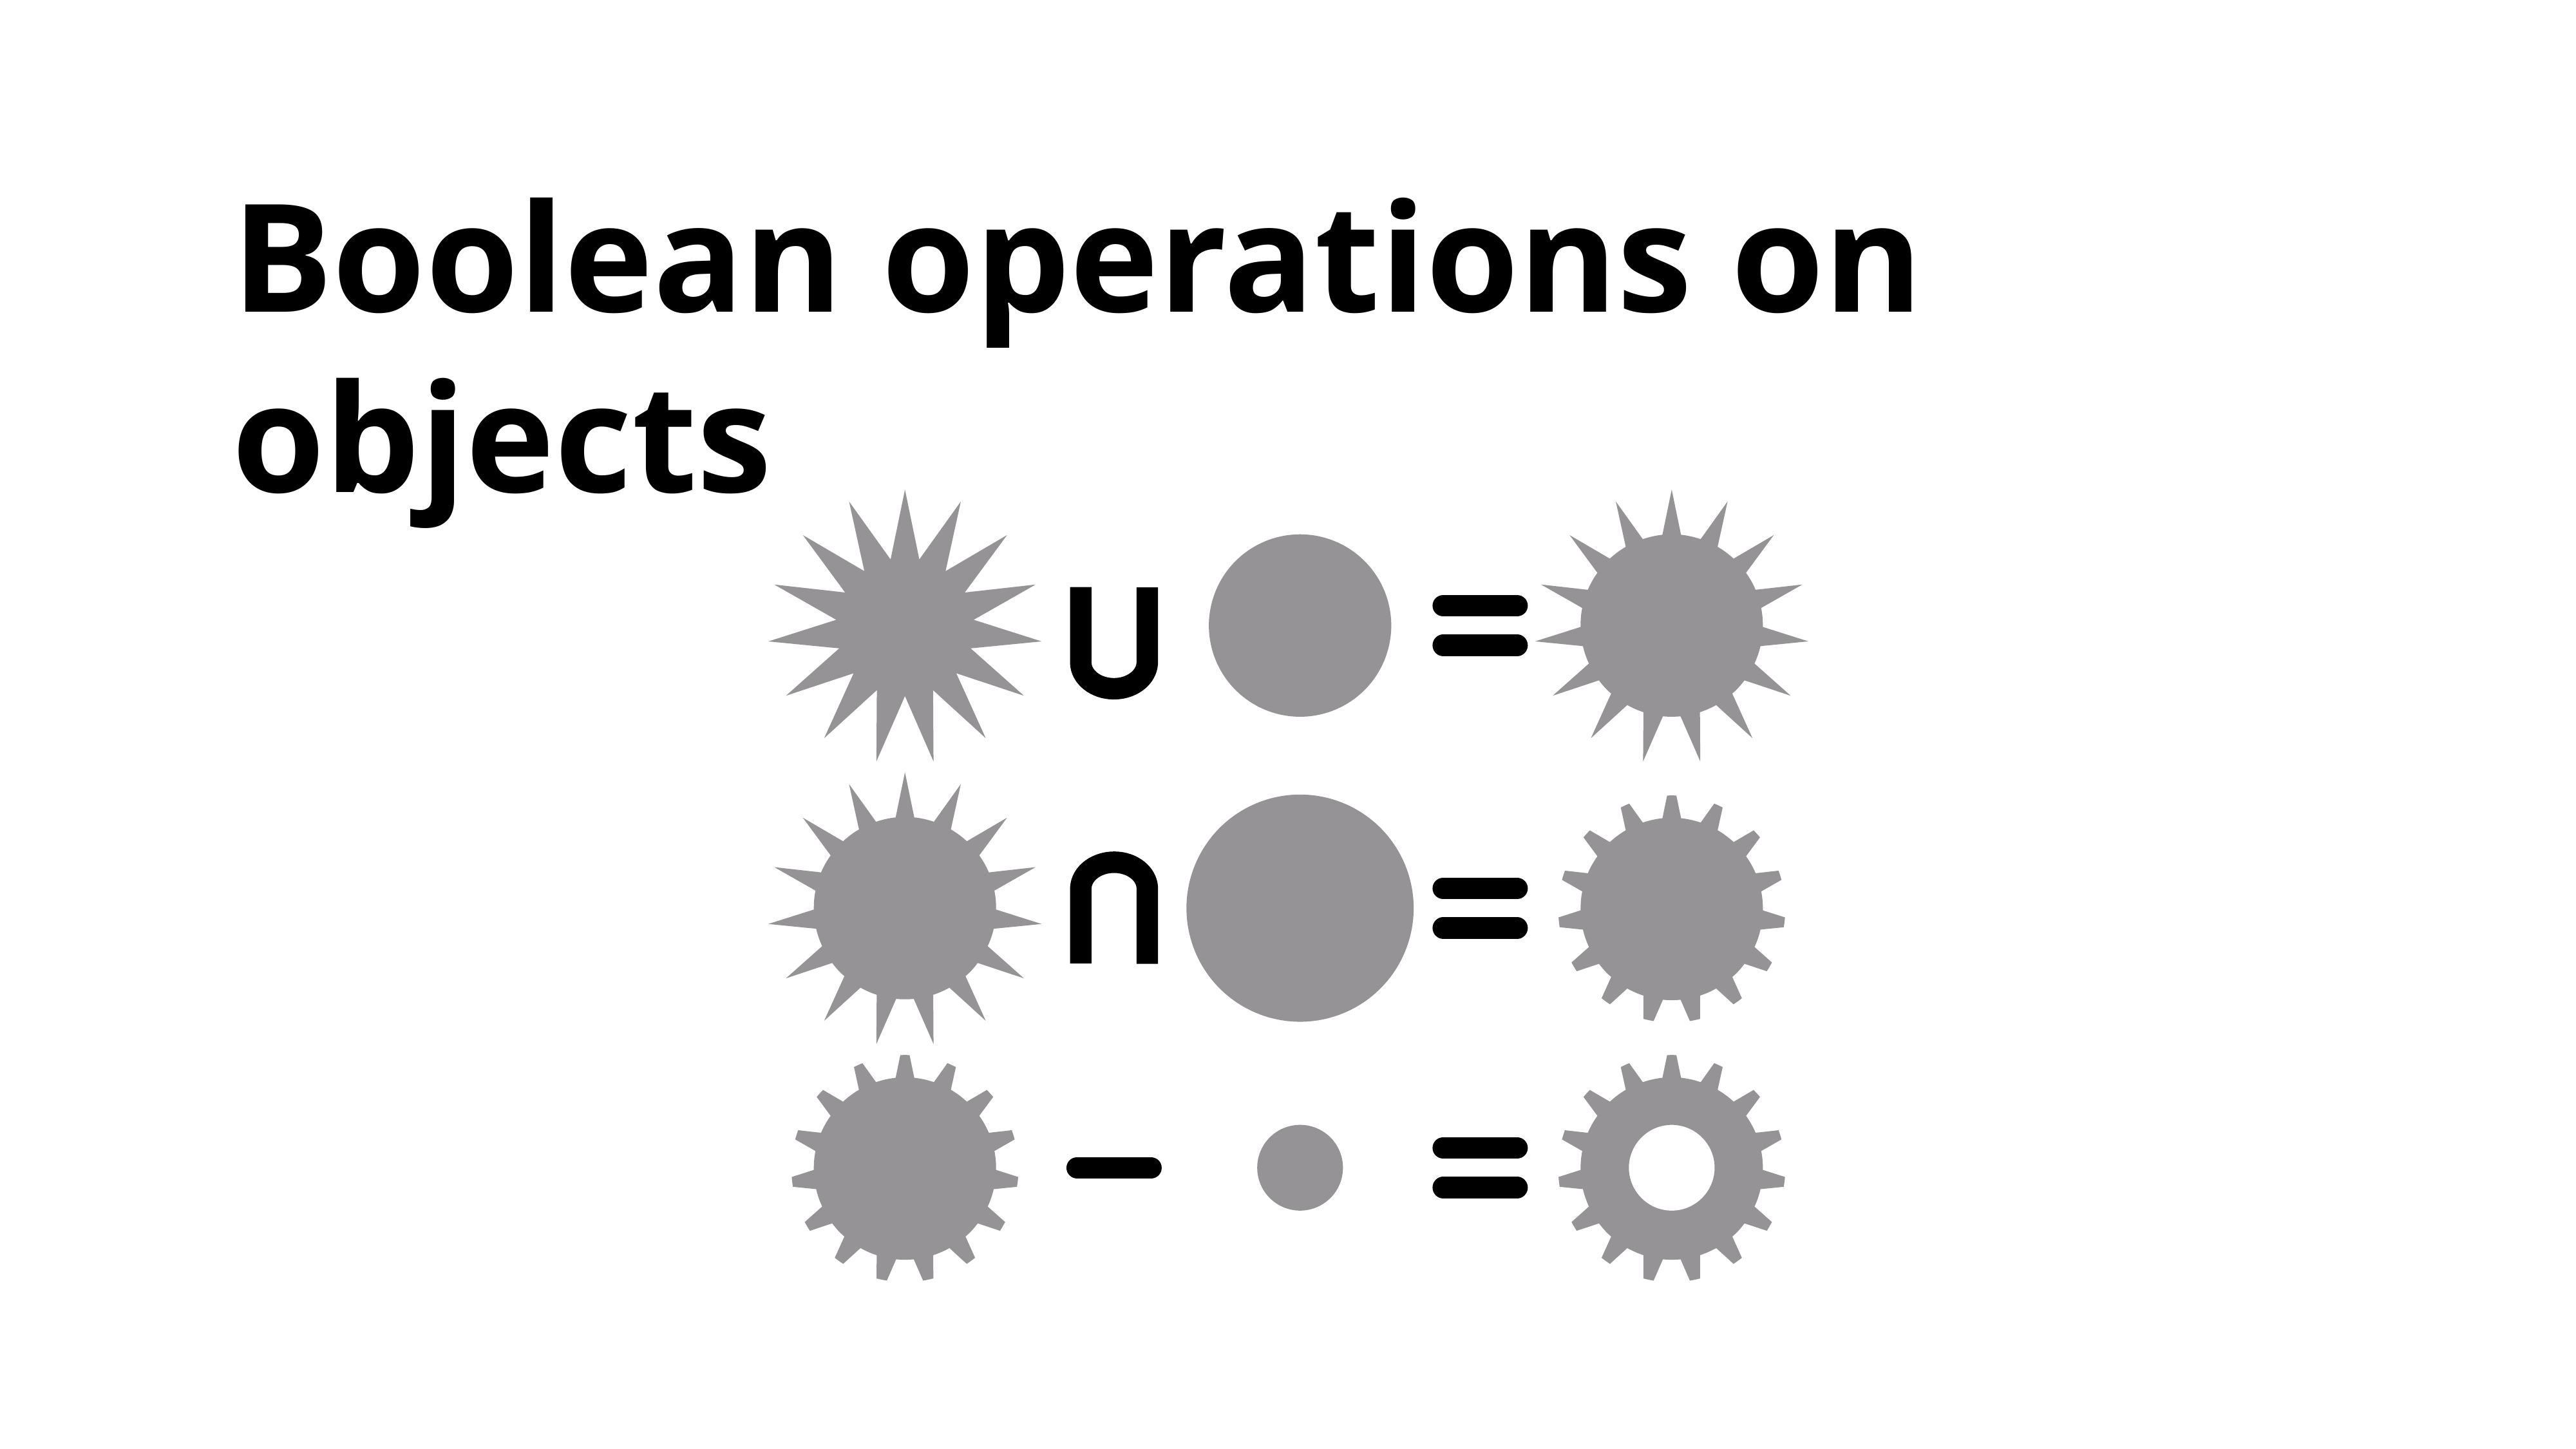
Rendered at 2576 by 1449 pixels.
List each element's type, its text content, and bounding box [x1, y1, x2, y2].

title Boolean operations on objects [226, 210, 2447, 473]
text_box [768, 489, 1809, 1281]
